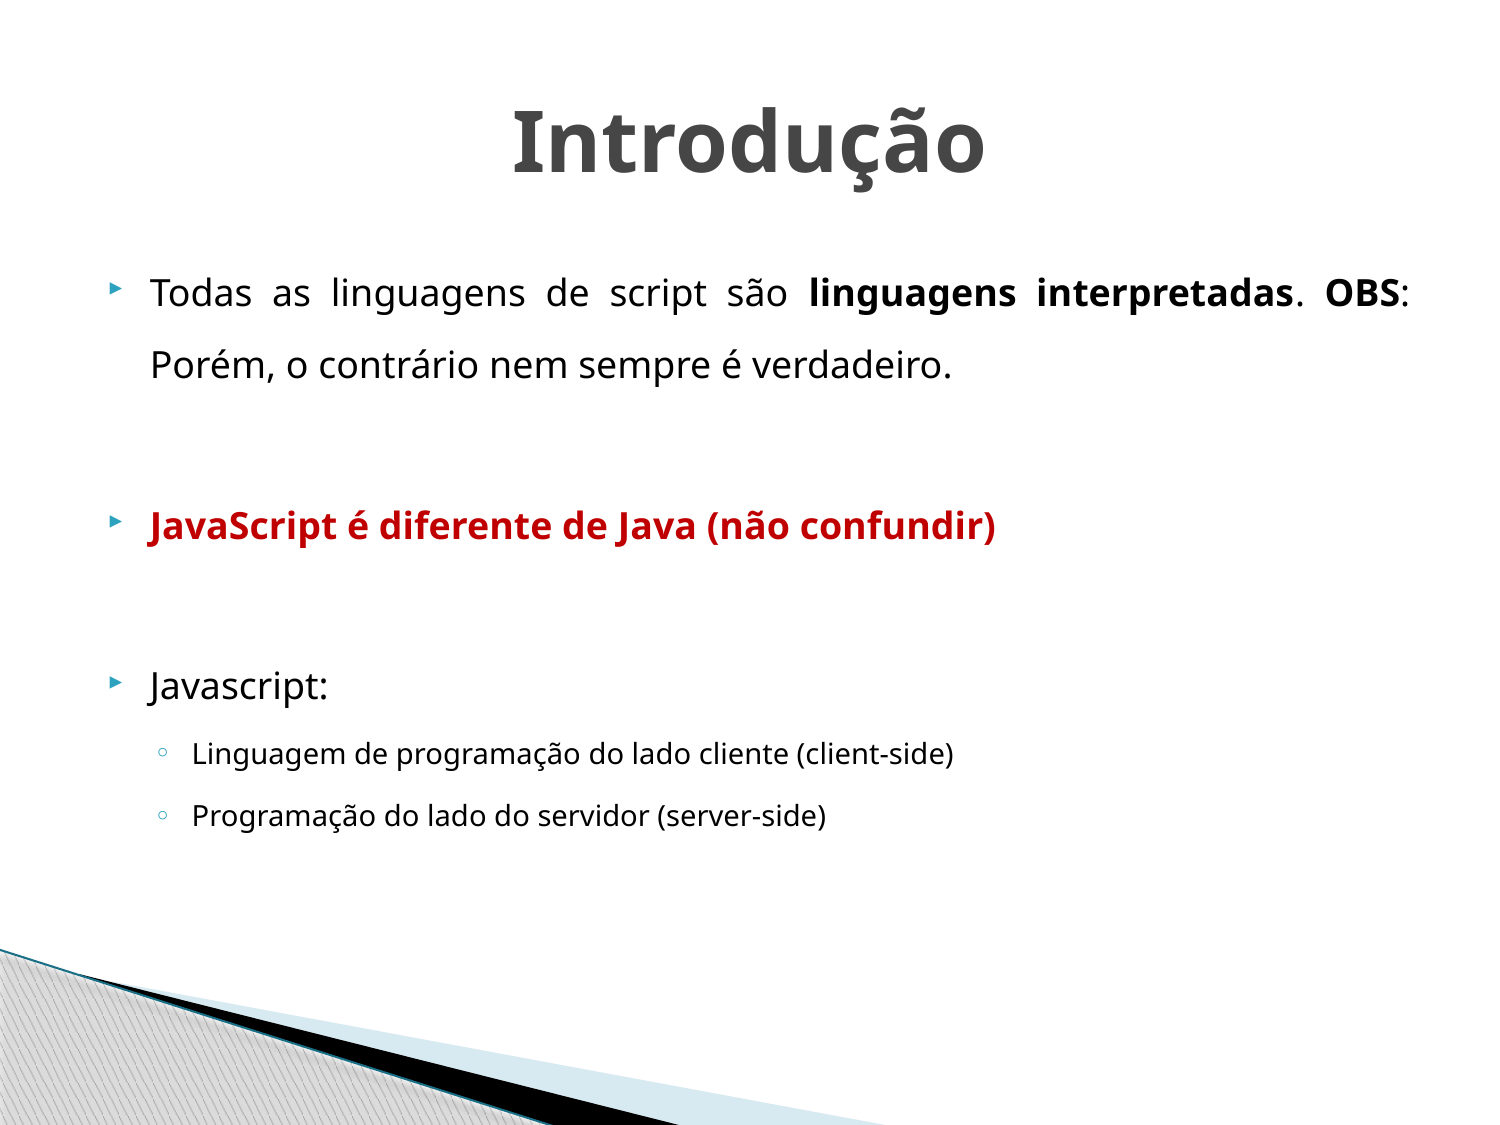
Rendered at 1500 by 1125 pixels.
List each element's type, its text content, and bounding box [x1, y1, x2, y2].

list Todas as linguagens de script são linguagens interpretadas. OBS: Porém, o contrário nem sempre é verdadeiro. JavaScript é diferente de Java (não confundir) Javascript: Linguagem de programação do lado cliente (client-side) Programação do lado do servidor (server-side) [75, 234, 1425, 968]
title Introdução [75, 45, 1425, 233]
